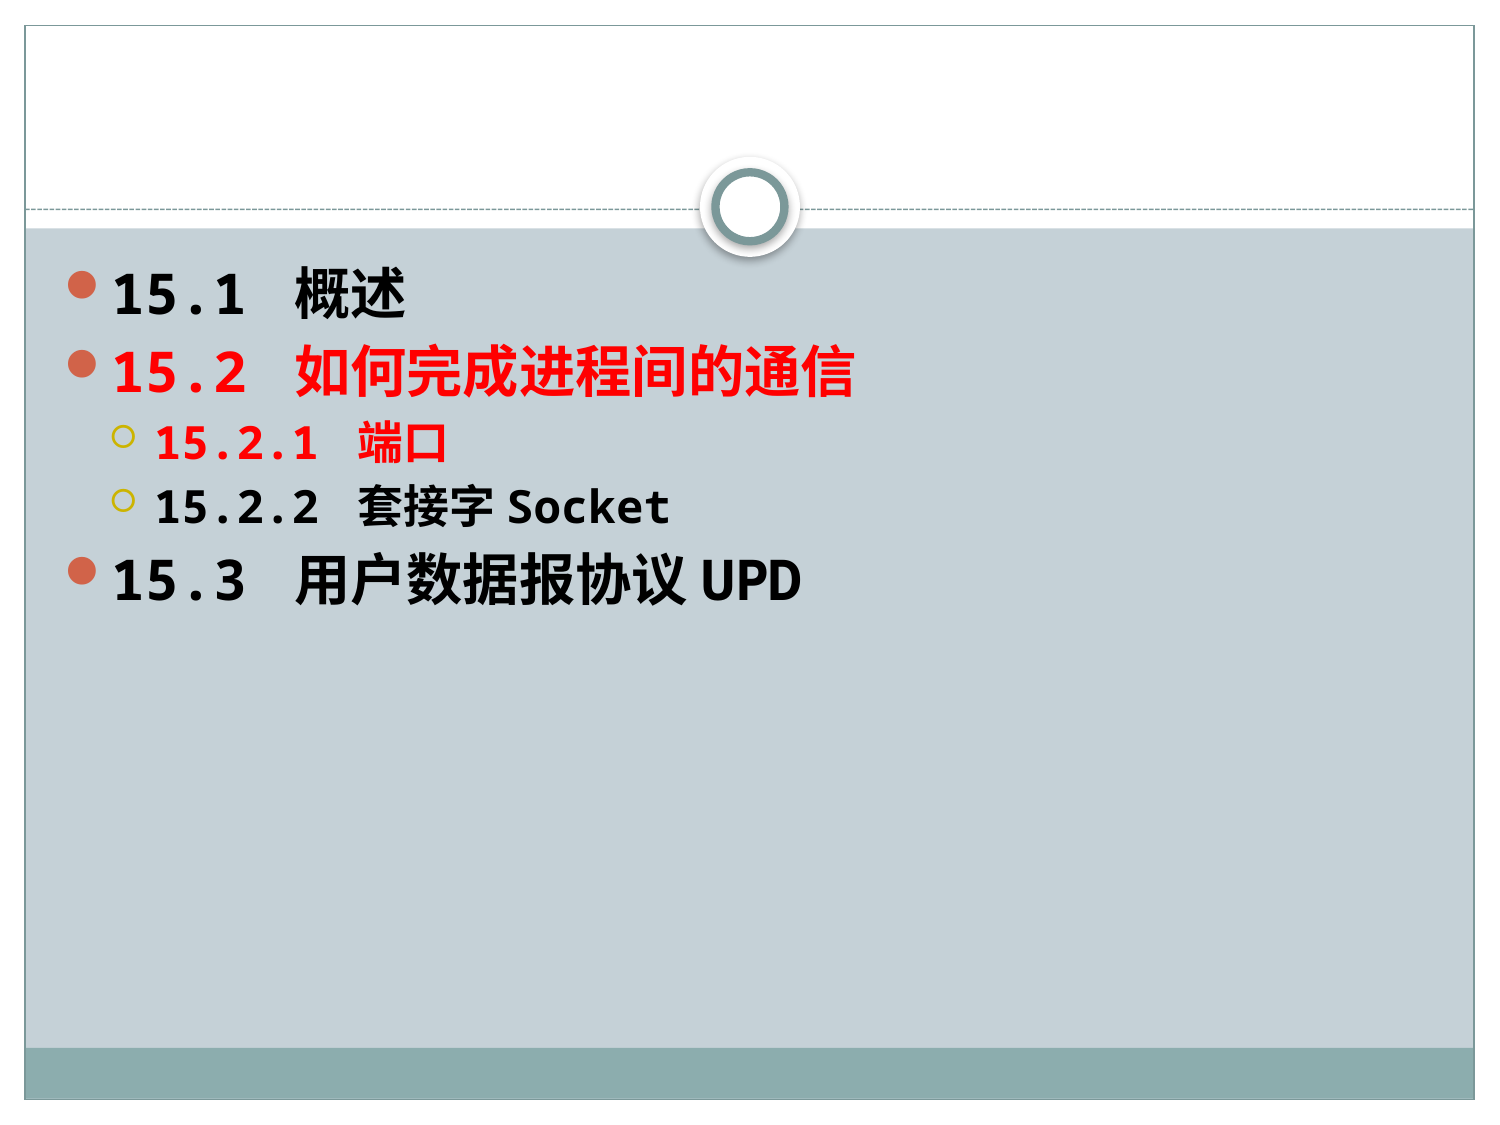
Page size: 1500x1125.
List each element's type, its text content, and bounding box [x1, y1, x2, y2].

list 15.1 概述 15.2 如何完成进程间的通信 15.2.1 端口 15.2.2 套接字Socket 15.3 用户数据报协议UPD [49, 250, 1445, 1001]
